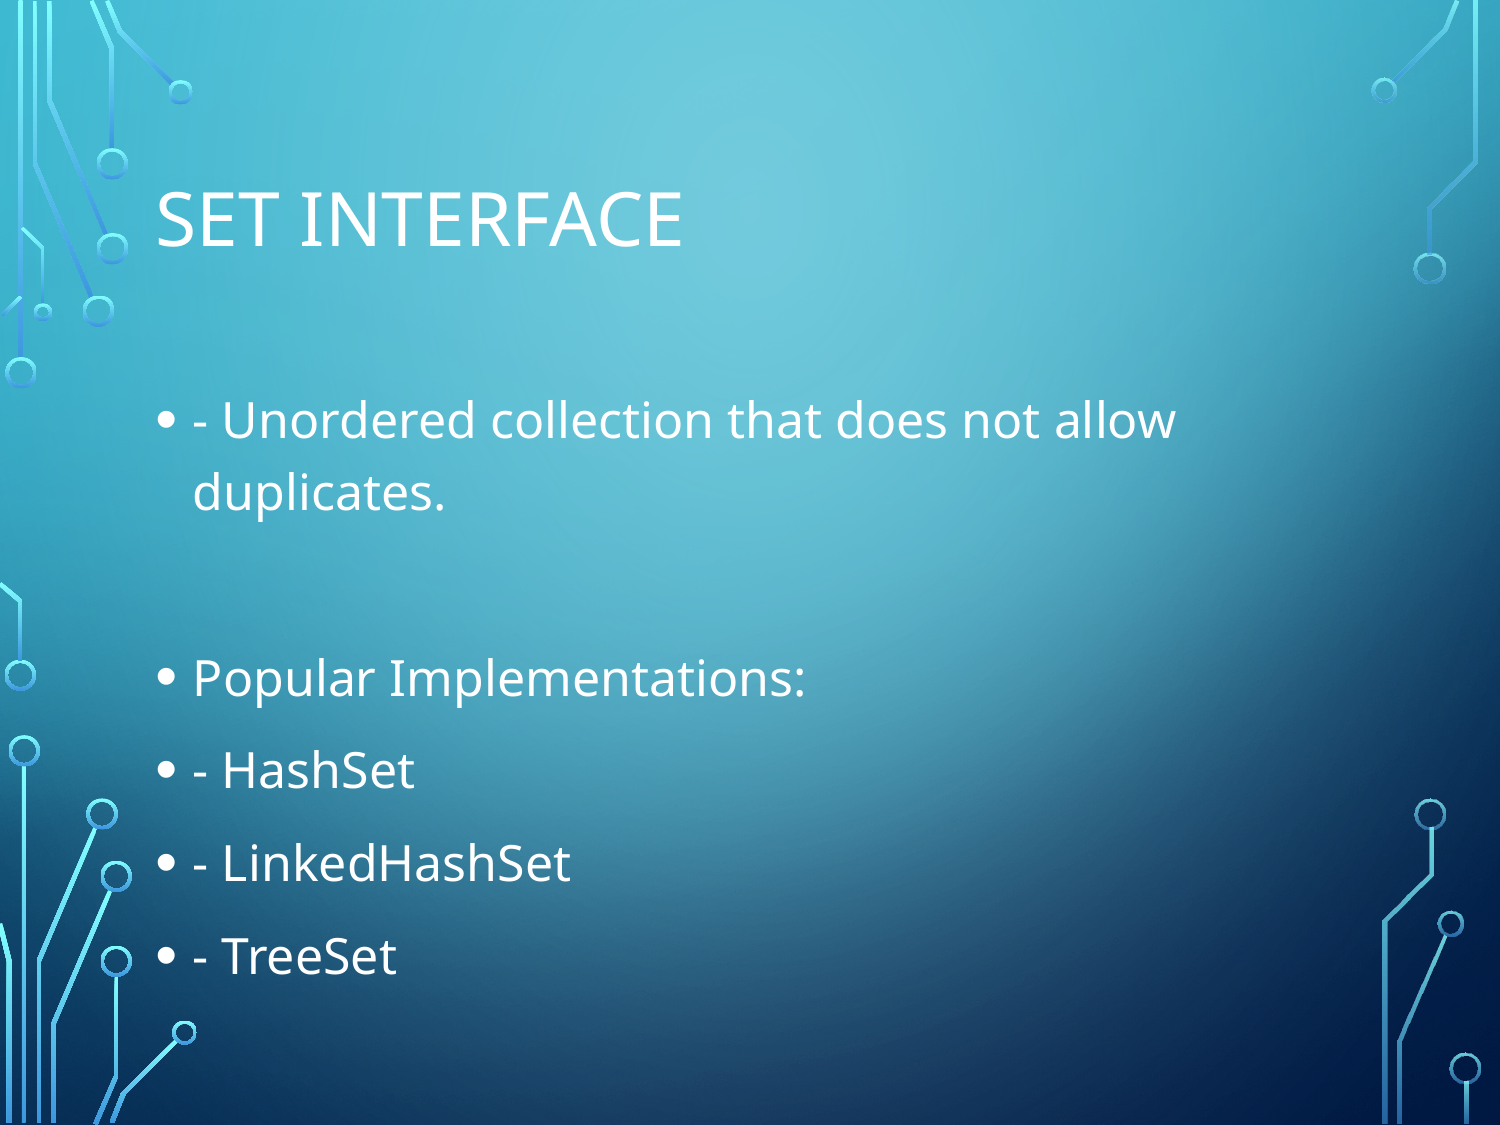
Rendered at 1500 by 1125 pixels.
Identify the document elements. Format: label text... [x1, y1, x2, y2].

title Set Interface [140, 101, 1360, 344]
list - Unordered collection that does not allow duplicates. Popular Implementations: - HashSet - LinkedHashSet - TreeSet [140, 369, 1360, 950]
